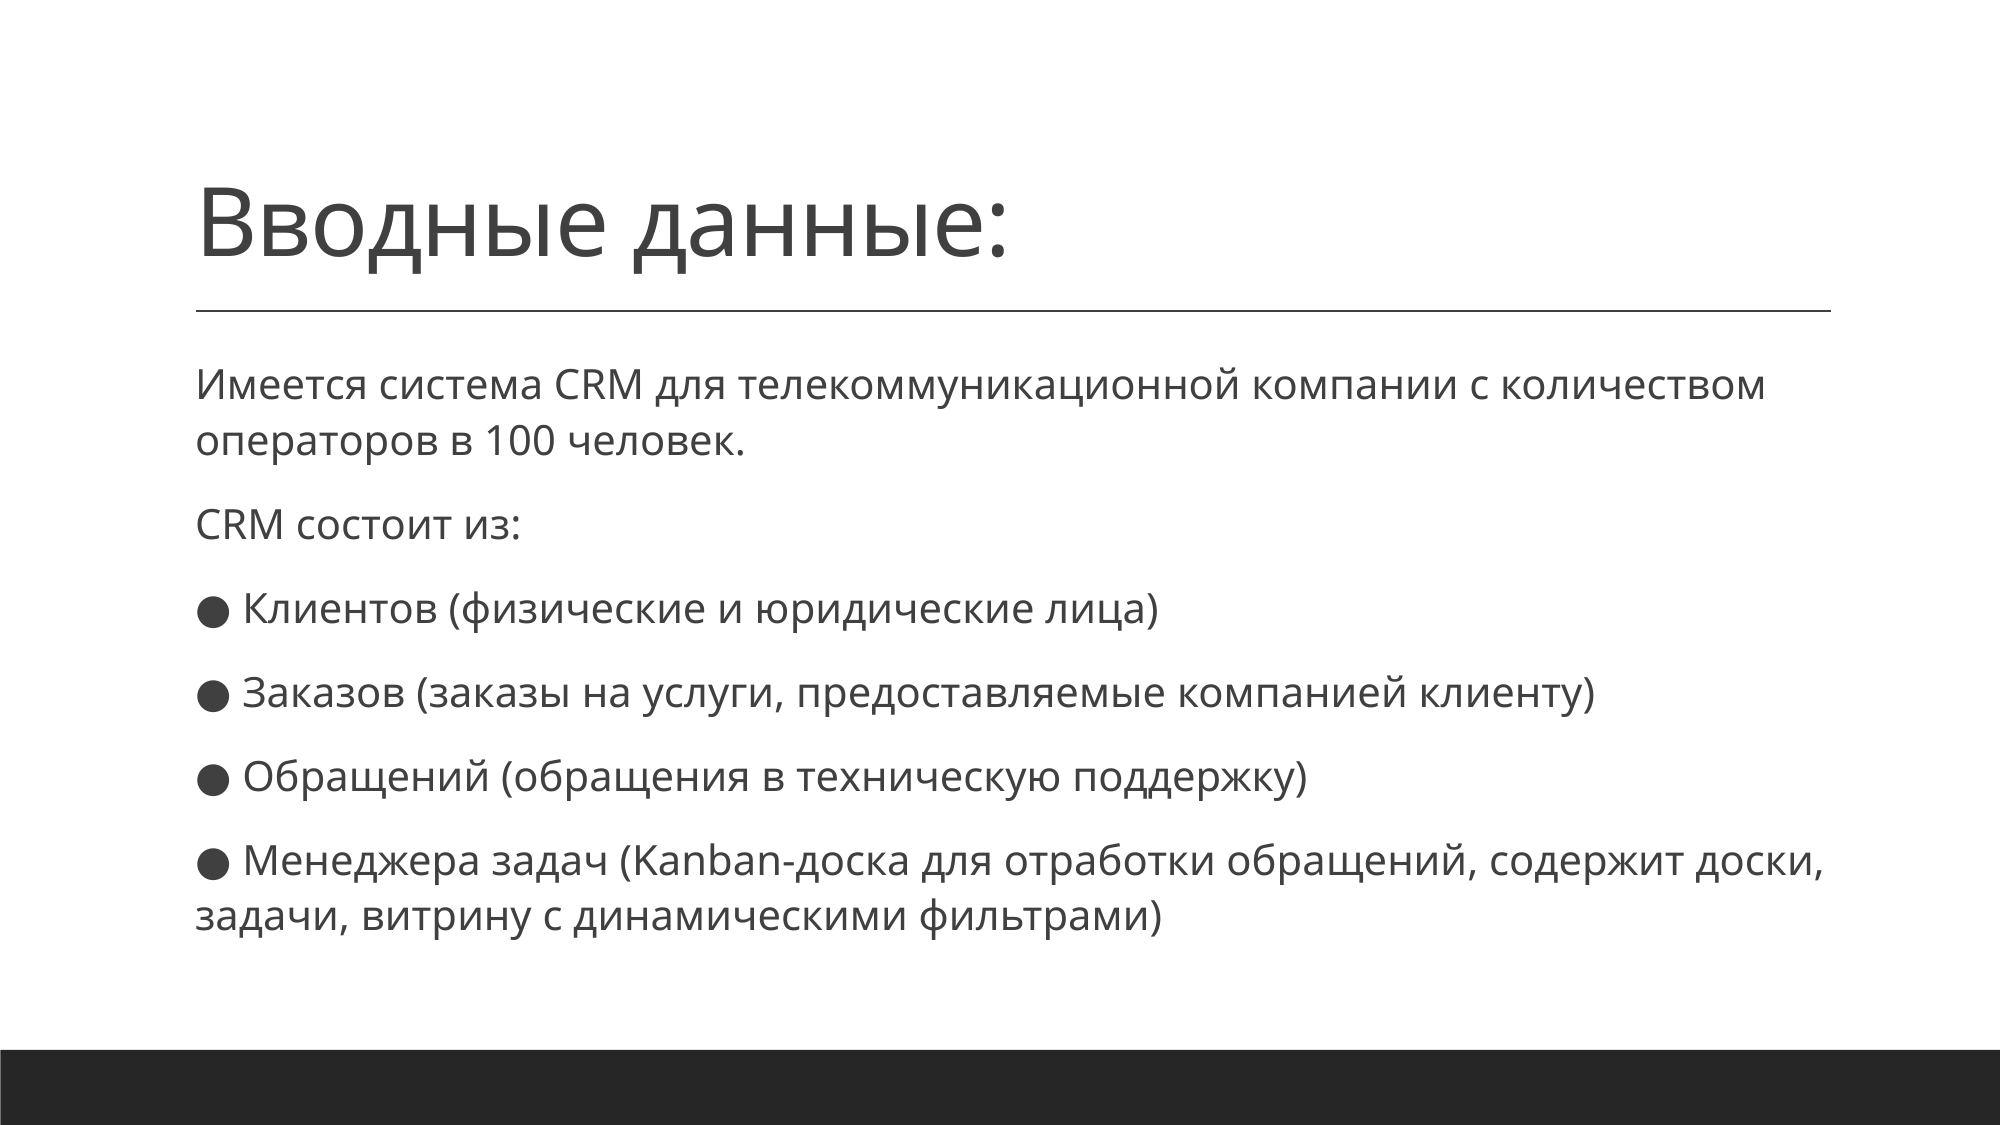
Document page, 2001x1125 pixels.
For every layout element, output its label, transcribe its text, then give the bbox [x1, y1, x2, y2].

title Вводные данные: [180, 47, 1830, 285]
list Имеется система CRM для телекоммуникационной компании с количеством операторов в 100 человек. CRM состоит из: ● Клиентов (физические и юридические лица) ● Заказов (заказы на услуги, предоставляемые компанией клиенту) ● Обращений (обращения в техническую поддержку) ● Менеджера задач (Kanban-доска для отработки обращений, содержит доски, задачи, витрину с динамическими фильтрами) [180, 345, 1830, 963]
